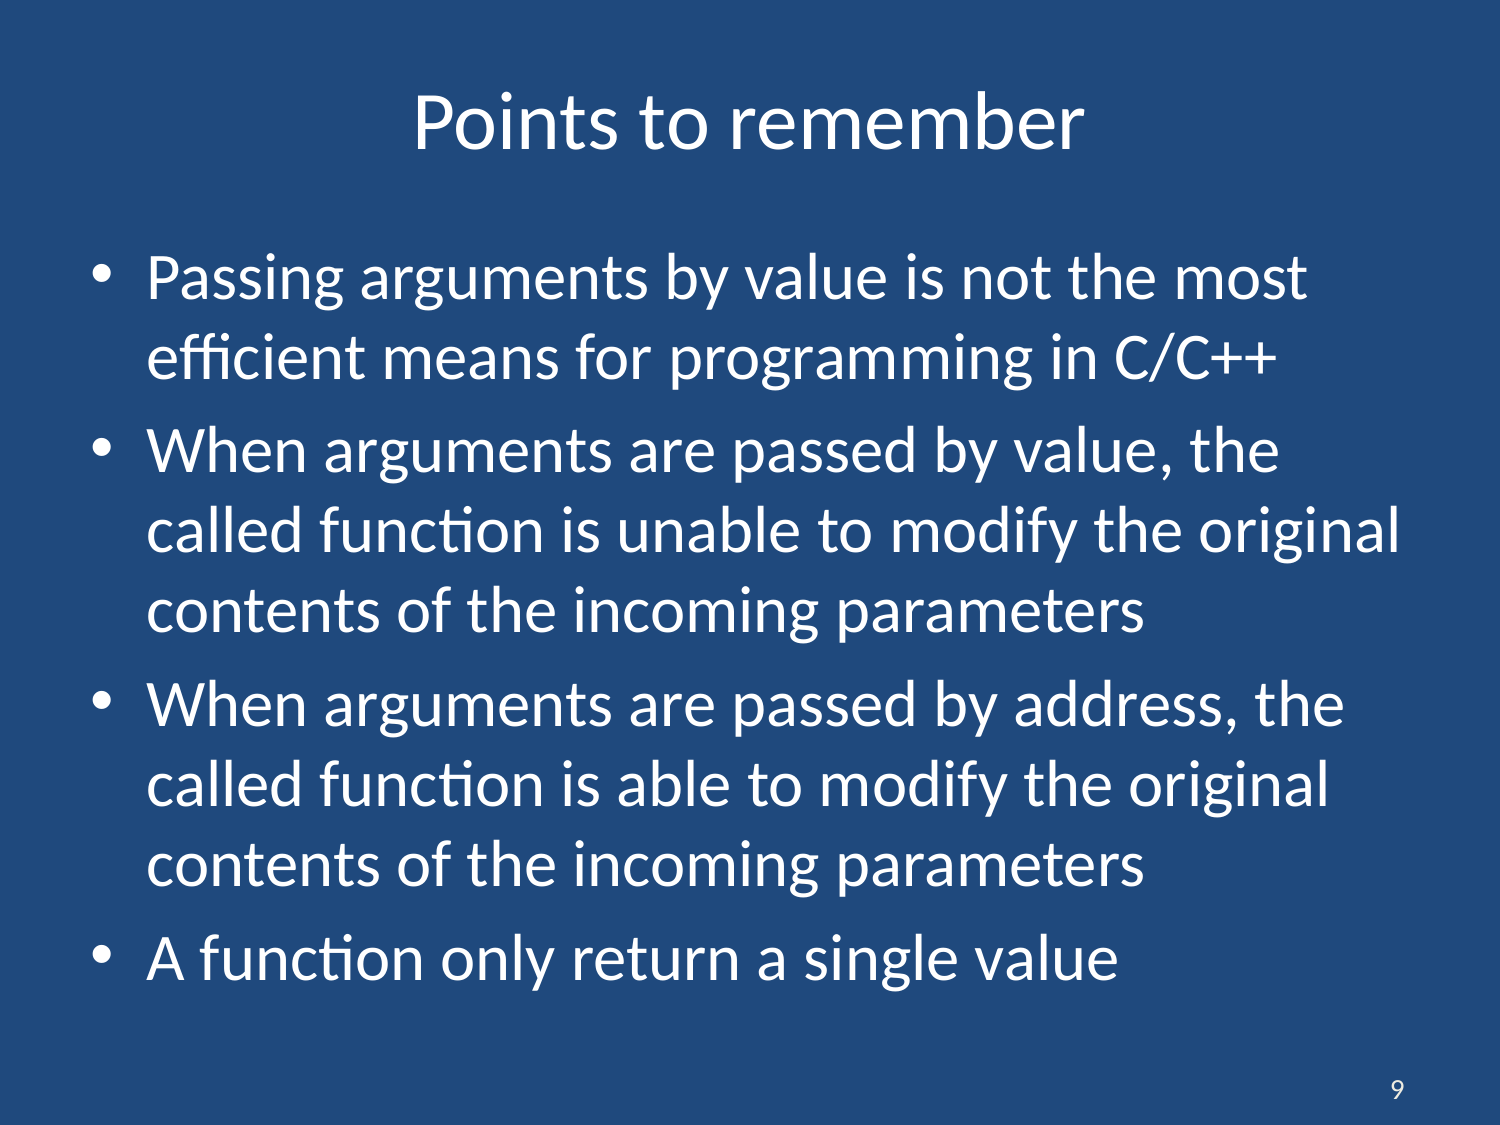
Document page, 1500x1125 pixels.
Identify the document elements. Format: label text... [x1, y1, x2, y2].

title Points to remember [75, 57, 1425, 175]
list Passing arguments by value is not the most efficient means for programming in C/C++ When arguments are passed by value, the called function is unable to modify the original contents of the incoming parameters When arguments are passed by address, the called function is able to modify the original contents of the incoming parameters A function only return a single value [75, 224, 1425, 1005]
